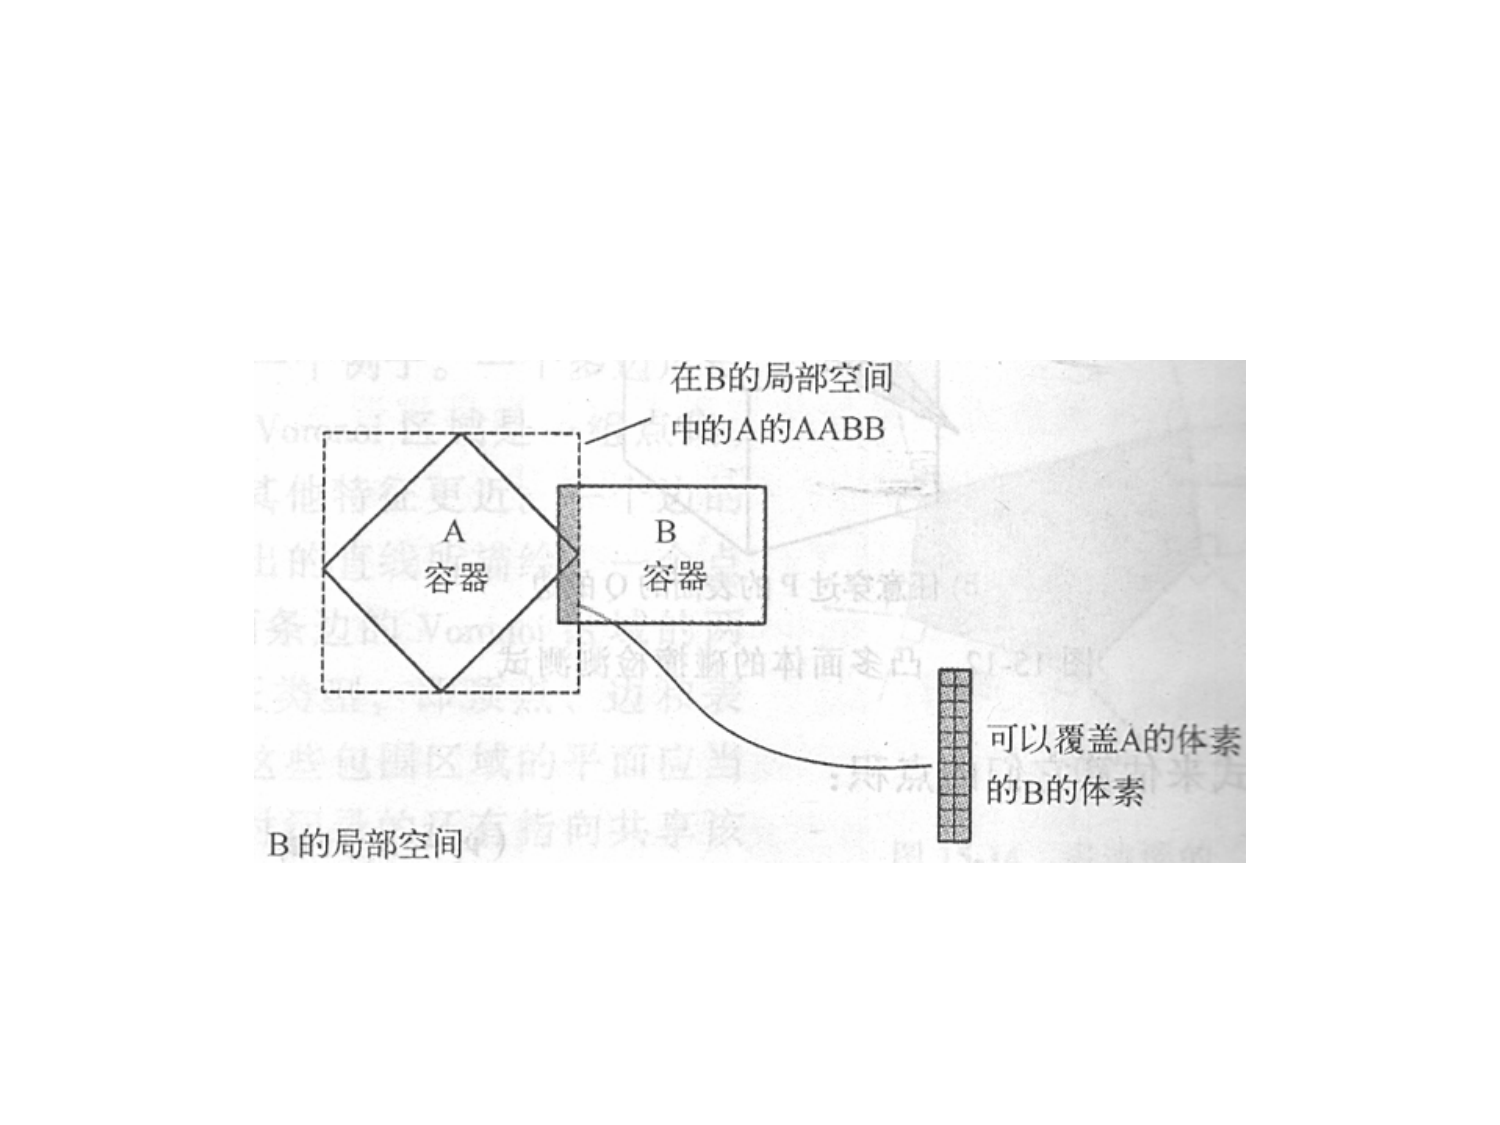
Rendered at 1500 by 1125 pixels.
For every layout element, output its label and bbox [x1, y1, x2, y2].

picture [254, 360, 1246, 863]
